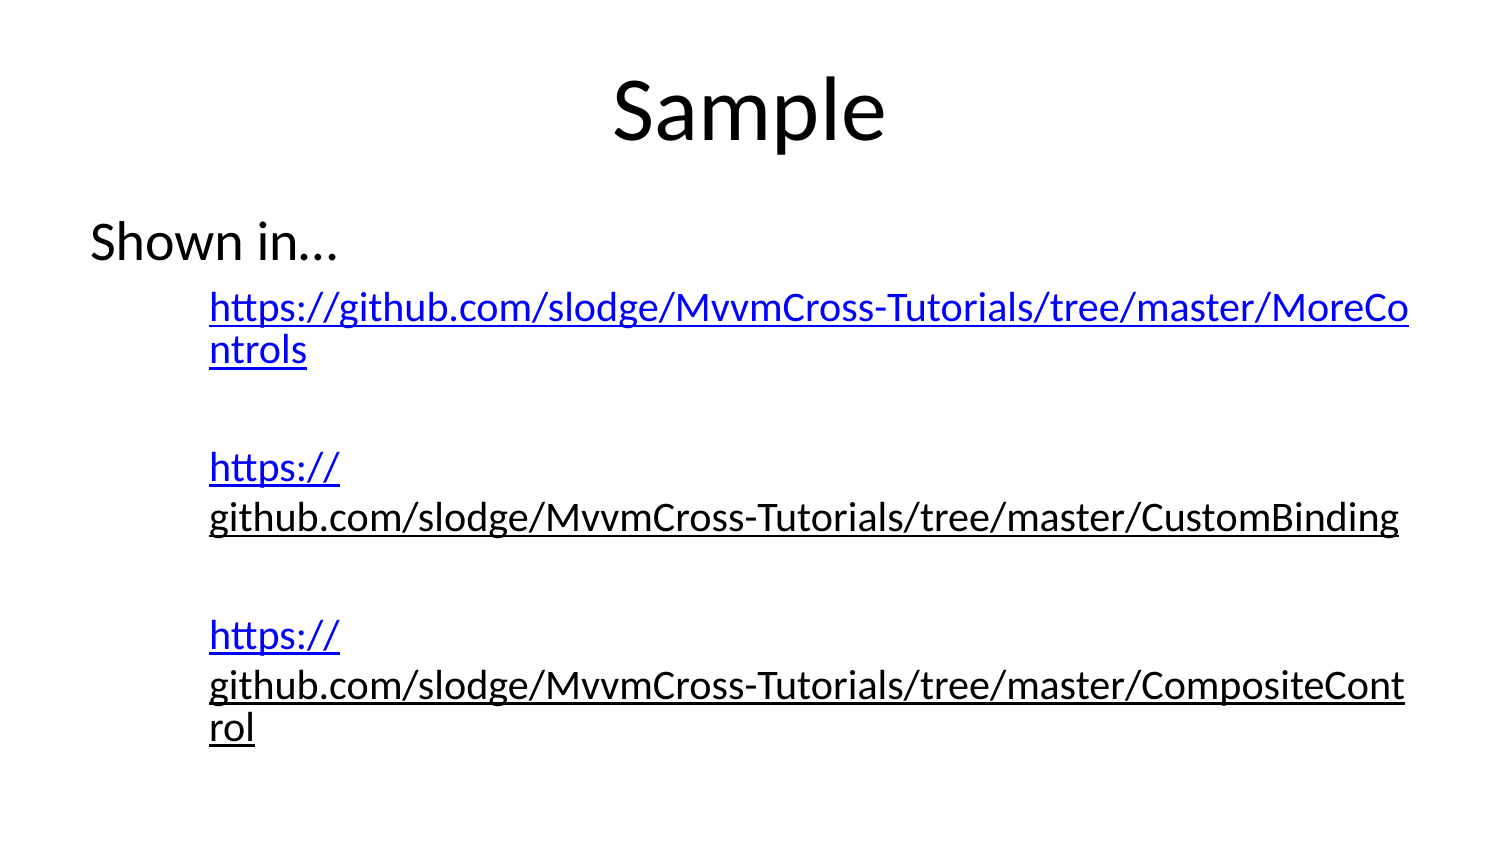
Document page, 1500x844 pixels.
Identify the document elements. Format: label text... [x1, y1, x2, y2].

title Sample [75, 33, 1425, 175]
list Shown in… https://github.com/slodge/MvvmCross-Tutorials/tree/master/MoreControls https://github.com/slodge/MvvmCross-Tutorials/tree/master/CustomBinding https://github.com/slodge/MvvmCross-Tutorials/tree/master/CompositeControl [75, 196, 1425, 754]
